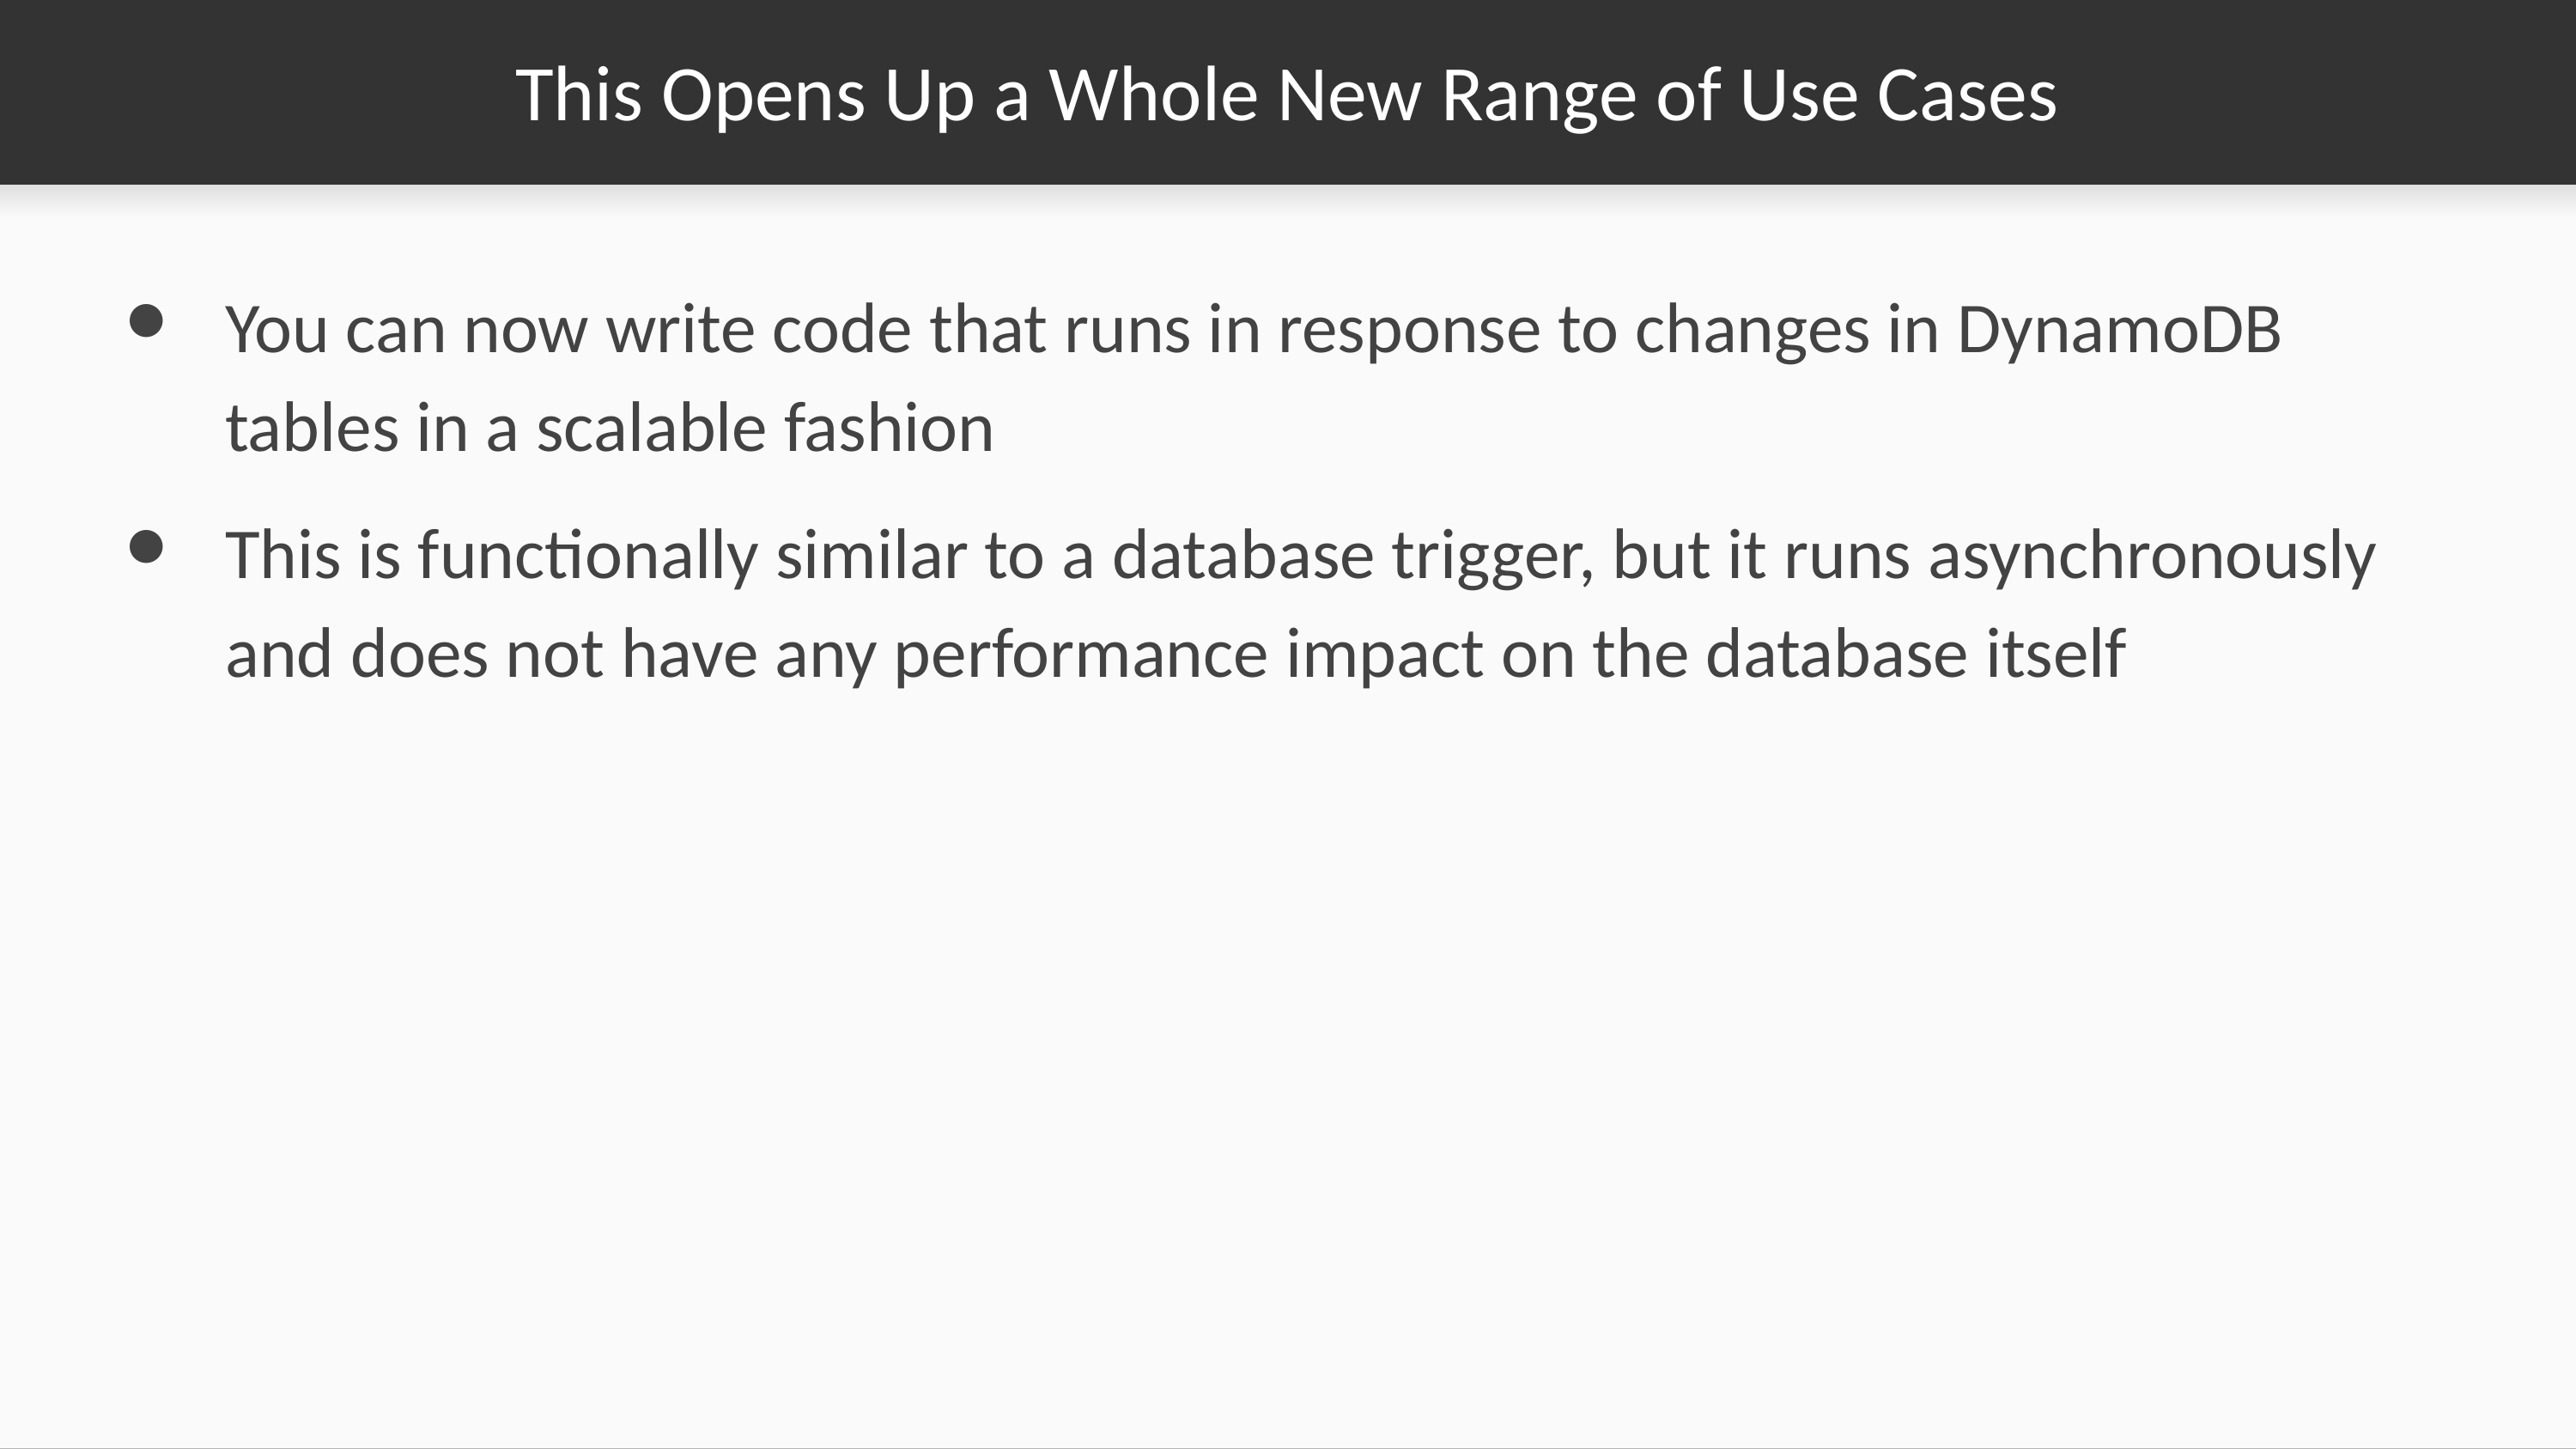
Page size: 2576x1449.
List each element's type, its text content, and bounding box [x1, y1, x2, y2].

text_box You can now write code that runs in response to changes in DynamoDB tables in a scalable fashion This is functionally similar to a database trigger, but it runs asynchronously and does not have any performance impact on the database itself [70, 241, 2433, 1396]
title This Opens Up a Whole New Range of Use Cases [28, 4, 2547, 174]
